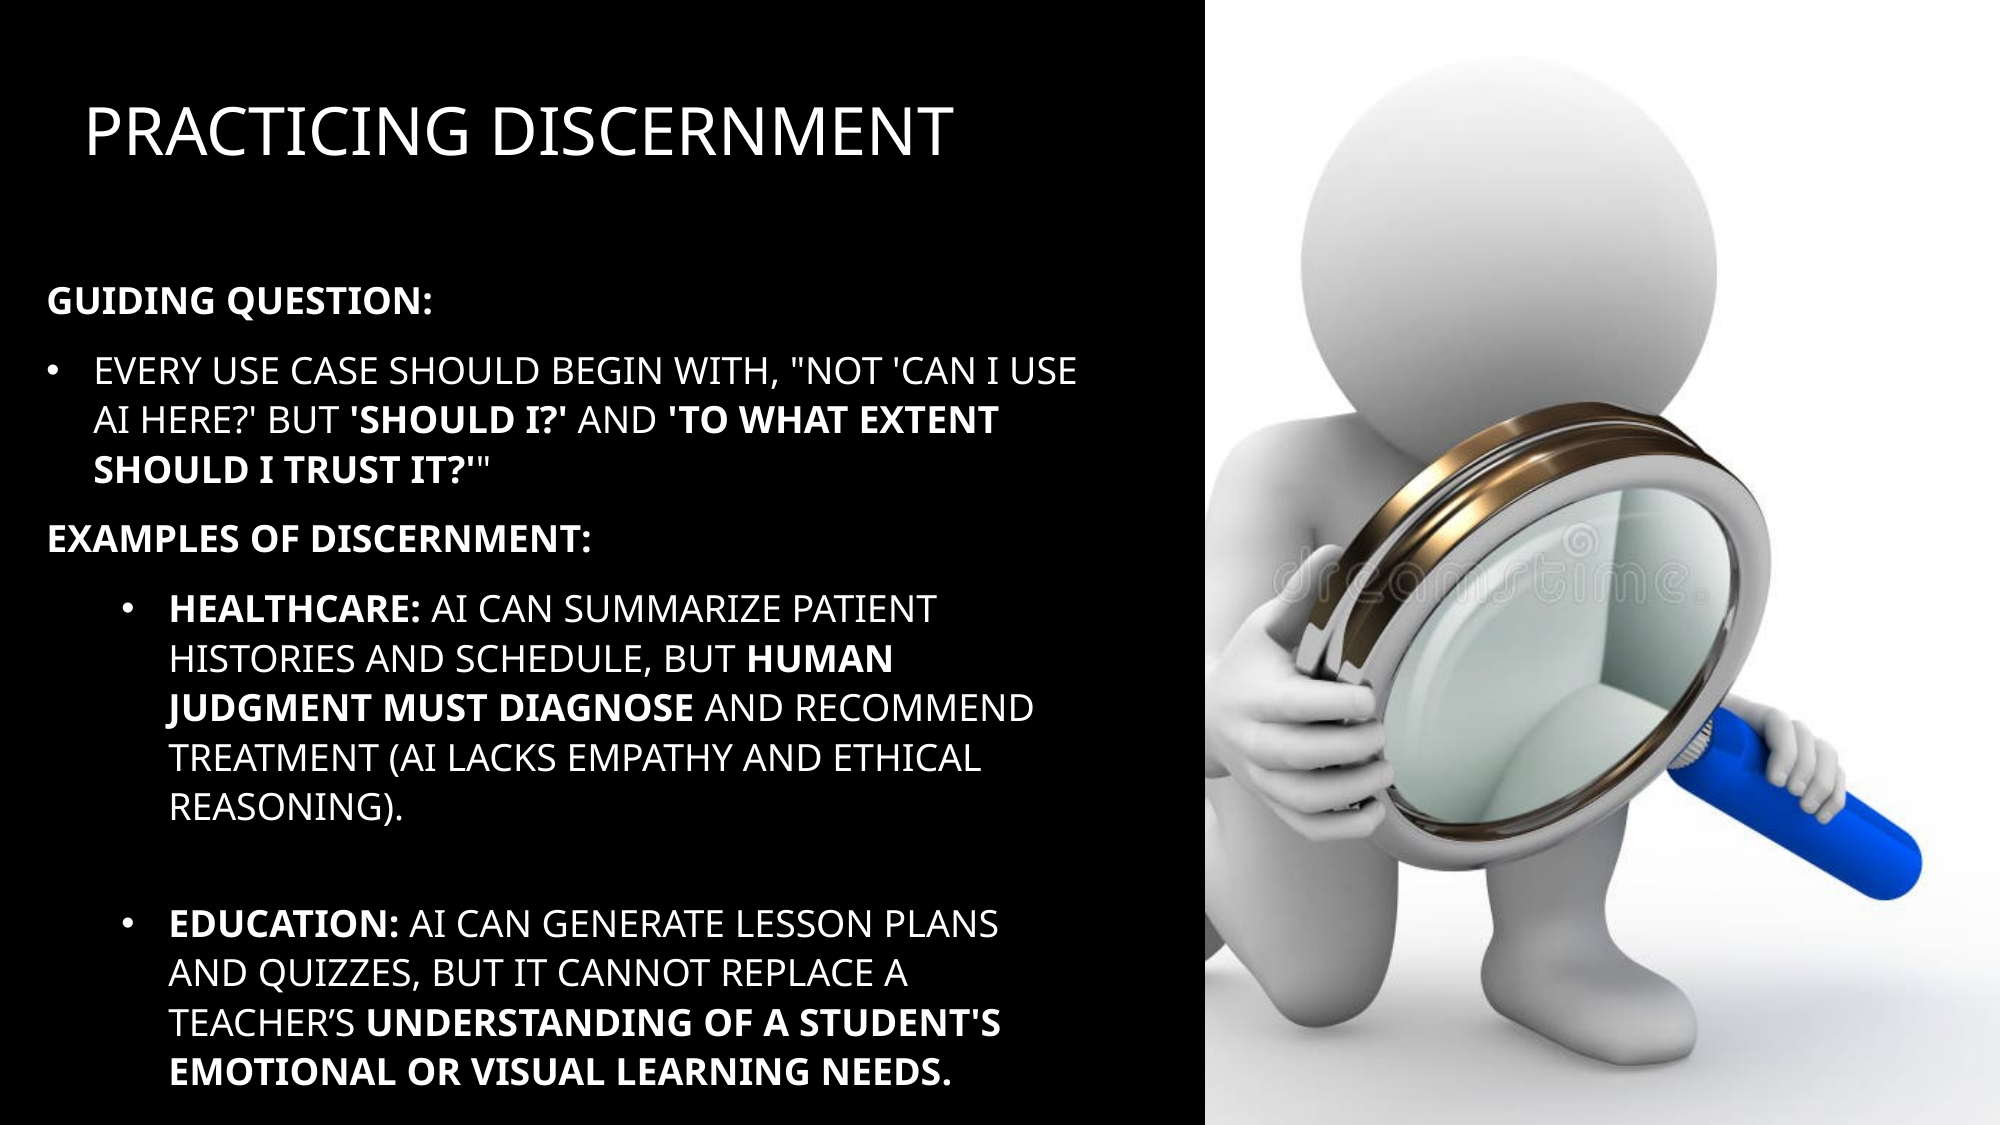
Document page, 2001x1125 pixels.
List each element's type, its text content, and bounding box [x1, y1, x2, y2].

list Guiding Question: Every use case should begin with, "Not 'Can I use AI here?' but 'Should I?' and 'To what extent should I trust it?'" Examples of Discernment: Healthcare: AI can summarize patient histories and schedule, but human judgment must diagnose and recommend treatment (AI lacks empathy and ethical reasoning). Education: AI can generate lesson plans and quizzes, but it cannot replace a teacher’s understanding of a student's emotional or visual learning needs. [31, 265, 1096, 1125]
picture [1204, 0, 2000, 1125]
title Practicing Discernment [68, 32, 1059, 177]
